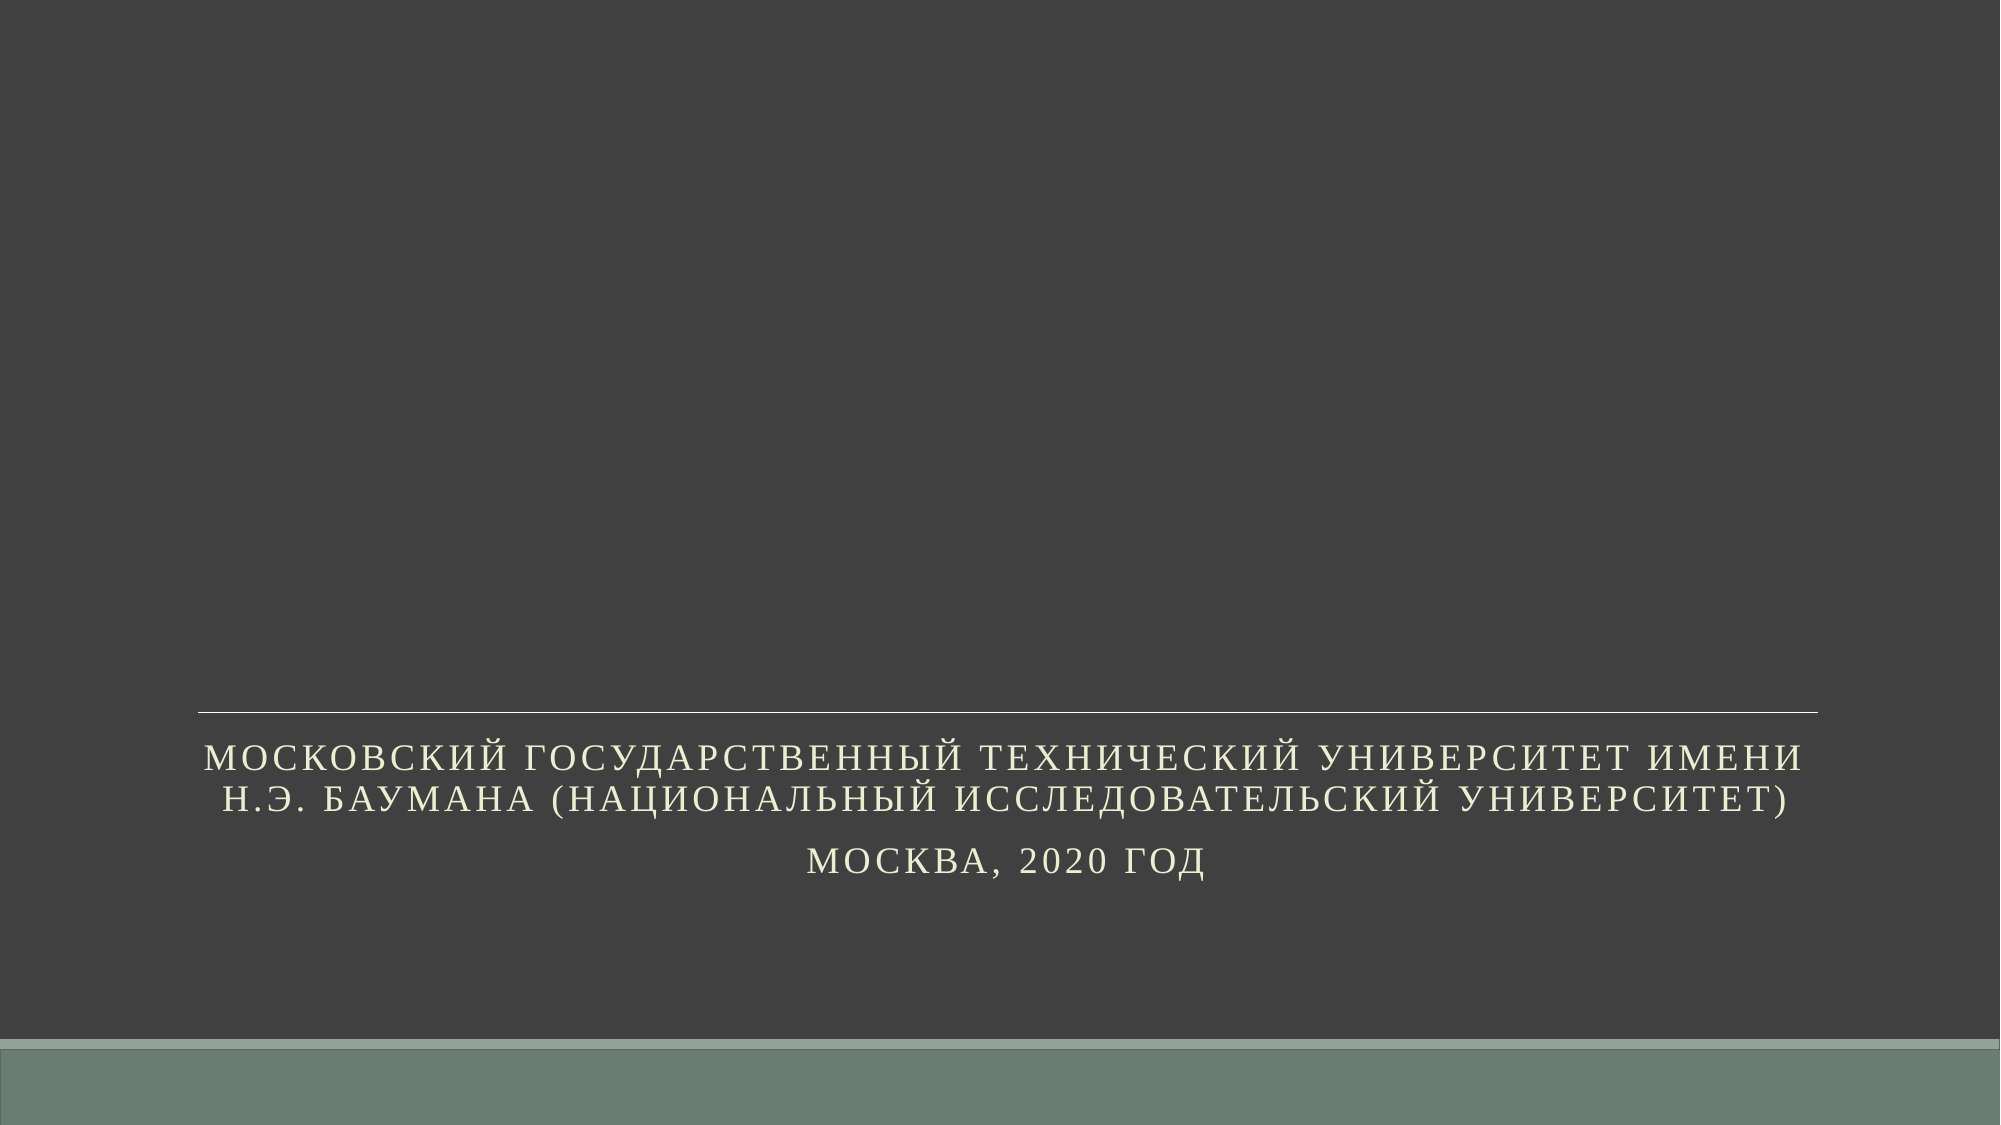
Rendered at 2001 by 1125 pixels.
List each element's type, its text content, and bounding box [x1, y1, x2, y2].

subtitle московский государственный технический университет имени н.э. Баумана (национальный исследовательский университет) Москва, 2020 год [180, 730, 1831, 919]
